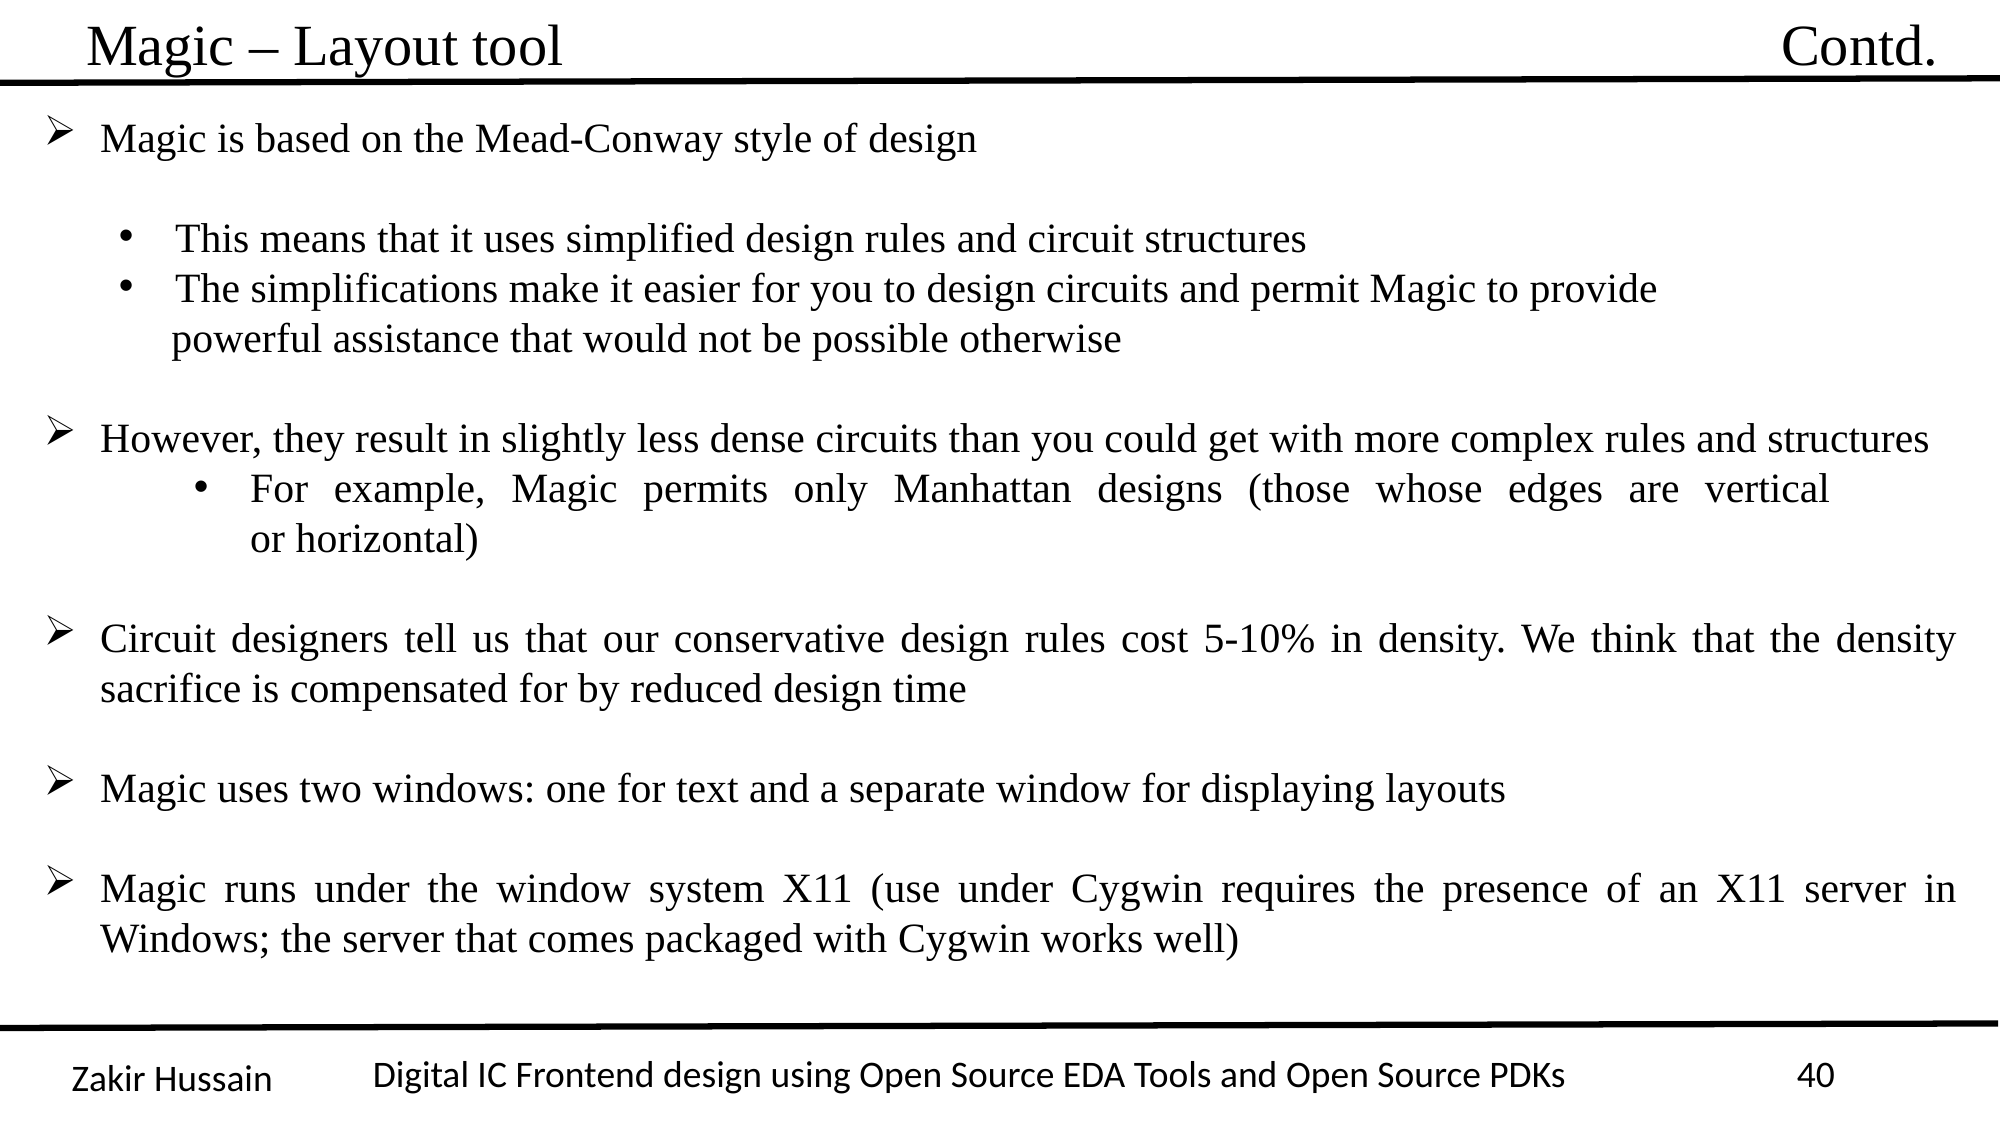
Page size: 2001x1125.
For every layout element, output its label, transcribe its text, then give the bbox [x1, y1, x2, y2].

text_box Magic is based on the Mead-Conway style of design This means that it uses simplified design rules and circuit structures The simplifications make it easier for you to design circuits and permit Magic to provide powerful assistance that would not be possible otherwise However, they result in slightly less dense circuits than you could get with more complex rules and structures For example, Magic permits only Manhattan designs (those whose edges are vertical or horizontal) Circuit designers tell us that our conservative design rules cost 5-10% in density. We think that the density sacrifice is compensated for by reduced design time Magic uses two windows: one for text and a separate window for displaying layouts Magic runs under the window system X11 (use under Cygwin requires the presence of an X11 server in Windows; the server that comes packaged with Cygwin works well) [29, 103, 1974, 1019]
slide_number Zakir Hussain [56, 1046, 309, 1107]
slide_number 40 [1782, 1042, 1863, 1103]
footer Digital IC Frontend design using Open Source EDA Tools and Open Source PDKs [358, 1042, 1648, 1103]
text_box Magic – Layout tool Contd. [71, 0, 1954, 85]
